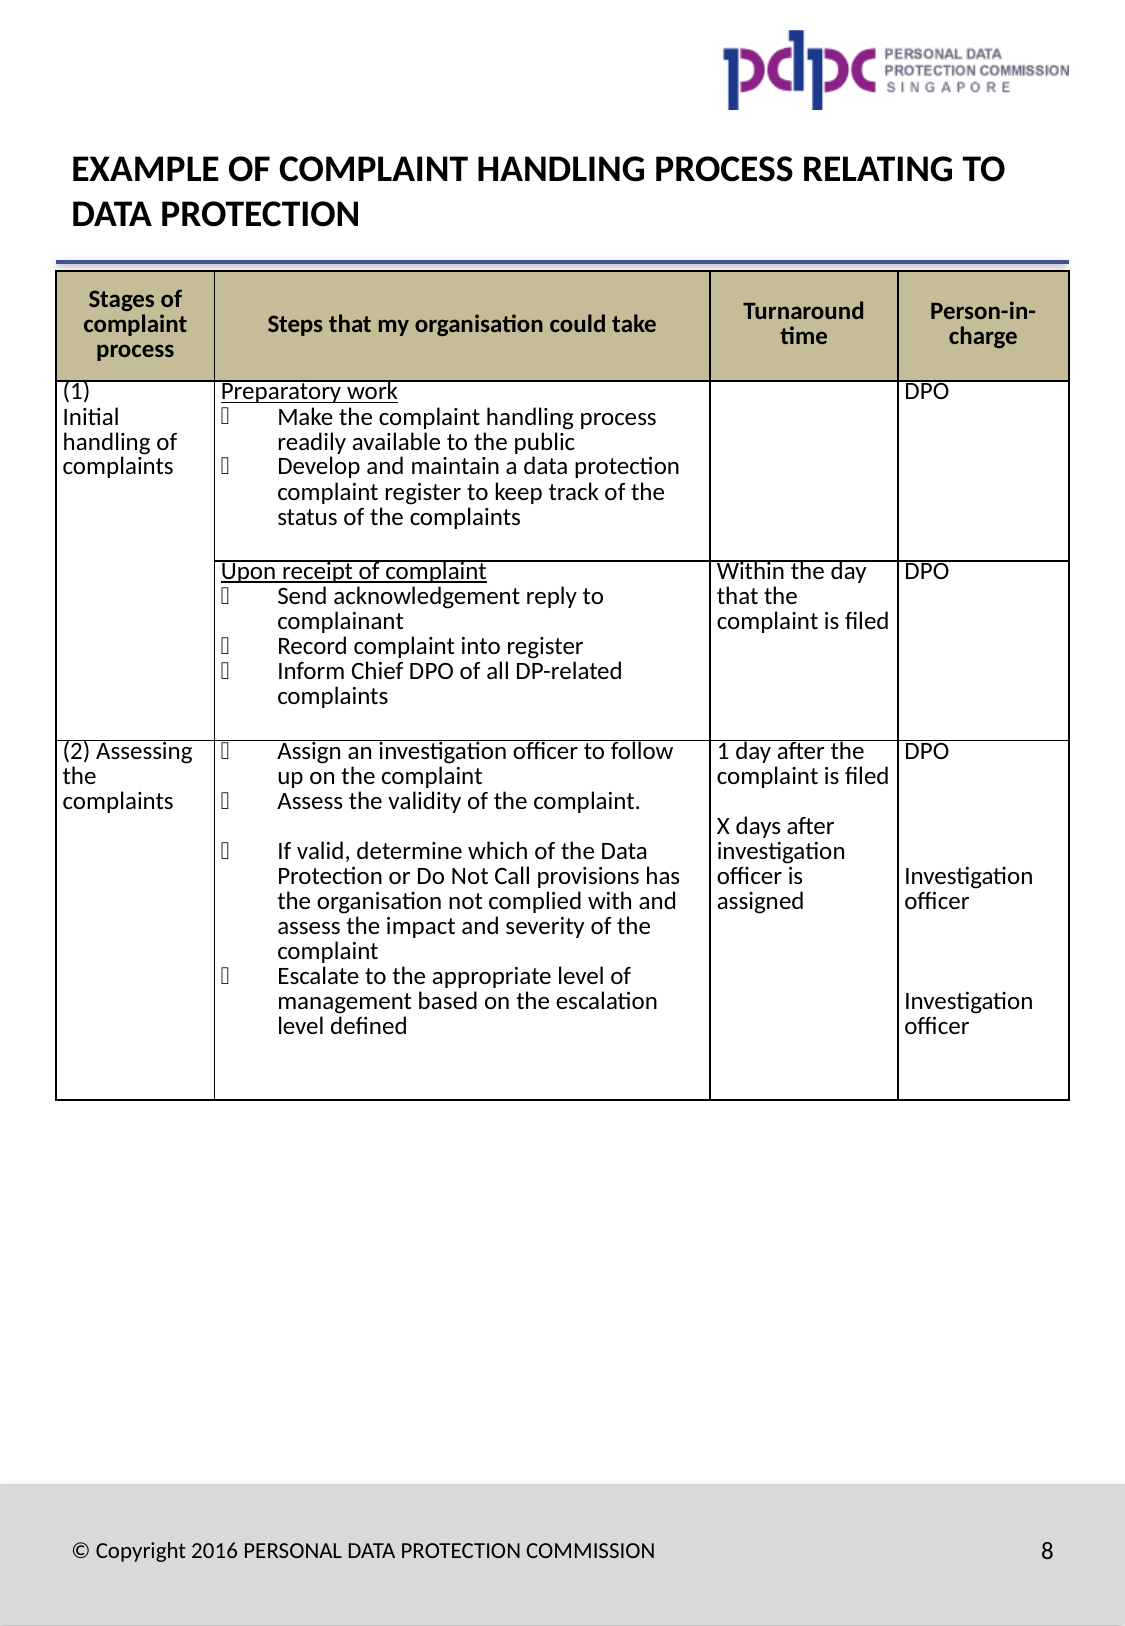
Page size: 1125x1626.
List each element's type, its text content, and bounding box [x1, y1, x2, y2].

table_cell Within the day that the complaint is filed [711, 562, 897, 740]
title EXAMPLE OF COMPLAINT HANDLING PROCESS RELATING TO DATA PROTECTION [56, 134, 1069, 243]
table_cell DPO Investigation officer Investigation officer [899, 741, 1068, 1099]
table_header Person-in-charge [899, 272, 1068, 380]
table_cell [711, 382, 897, 560]
slide_number © Copyright 2016 PERSONAL DATA PROTECTION COMMISSION [56, 1506, 673, 1593]
table_cell (2) Assessing the complaints [57, 741, 214, 1099]
table_cell (1) Initial handling of complaints [57, 382, 214, 740]
table_header Steps that my organisation could take [215, 272, 709, 380]
table_cell Assign an investigation officer to follow up on the complaint Assess the validity of the complaint. If valid, determine which of the Data Protection or Do Not Call provisions has the organisation not complied with and assess the impact and severity of the complaint Escalate to the appropriate level of management based on the escalation level defined [215, 741, 709, 1099]
table_header Turnaround time [711, 272, 897, 380]
slide_number 8 [806, 1506, 1069, 1593]
table_cell DPO [899, 562, 1068, 740]
text_box [79, 260, 919, 270]
table_cell Preparatory work Make the complaint handling process readily available to the public Develop and maintain a data protection complaint register to keep track of the status of the complaints [215, 382, 709, 560]
table_cell 1 day after the complaint is filed X days after investigation officer is assigned [711, 741, 897, 1099]
table_cell DPO [899, 382, 1068, 560]
table_header Stages of complaint process [57, 272, 214, 380]
table_cell Upon receipt of complaint Send acknowledgement reply to complainant Record complaint into register Inform Chief DPO of all DP-related complaints [215, 562, 709, 740]
picture [723, 30, 1069, 110]
